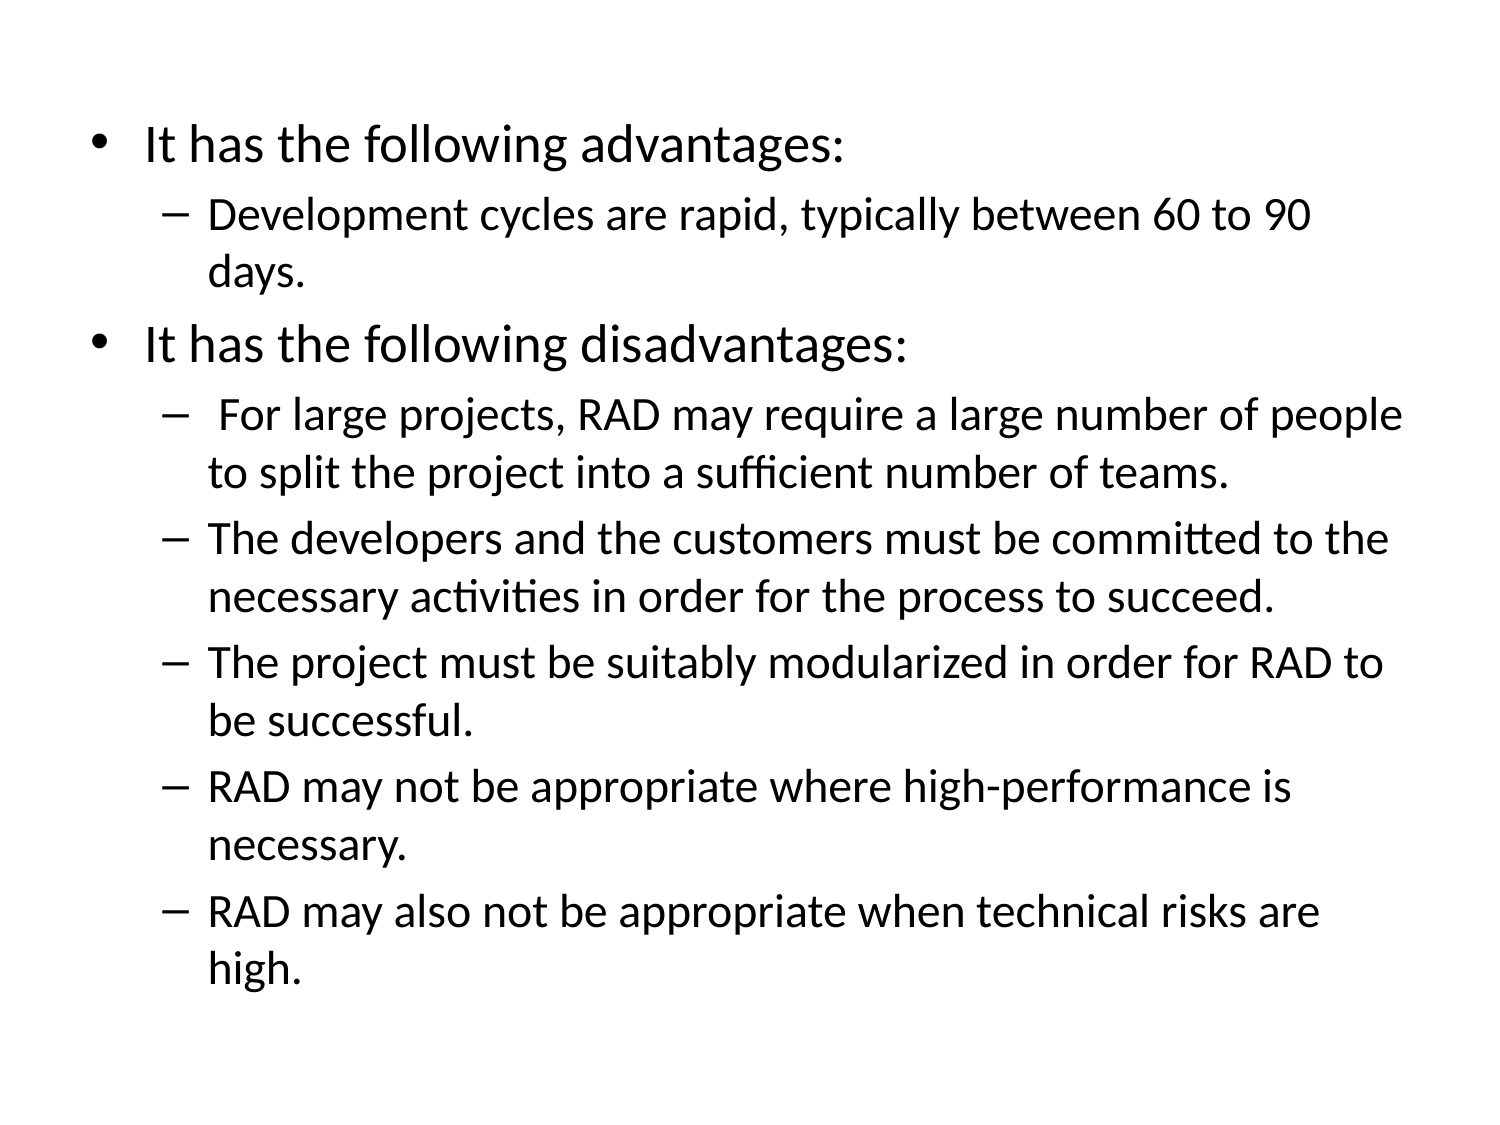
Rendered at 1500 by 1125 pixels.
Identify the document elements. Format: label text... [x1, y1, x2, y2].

list It has the following advantages: Development cycles are rapid, typically between 60 to 90 days. It has the following disadvantages: For large projects, RAD may require a large number of people to split the project into a sufficient number of teams. The developers and the customers must be committed to the necessary activities in order for the process to succeed. The project must be suitably modularized in order for RAD to be successful. RAD may not be appropriate where high-performance is necessary. RAD may also not be appropriate when technical risks are high. [75, 99, 1425, 1005]
